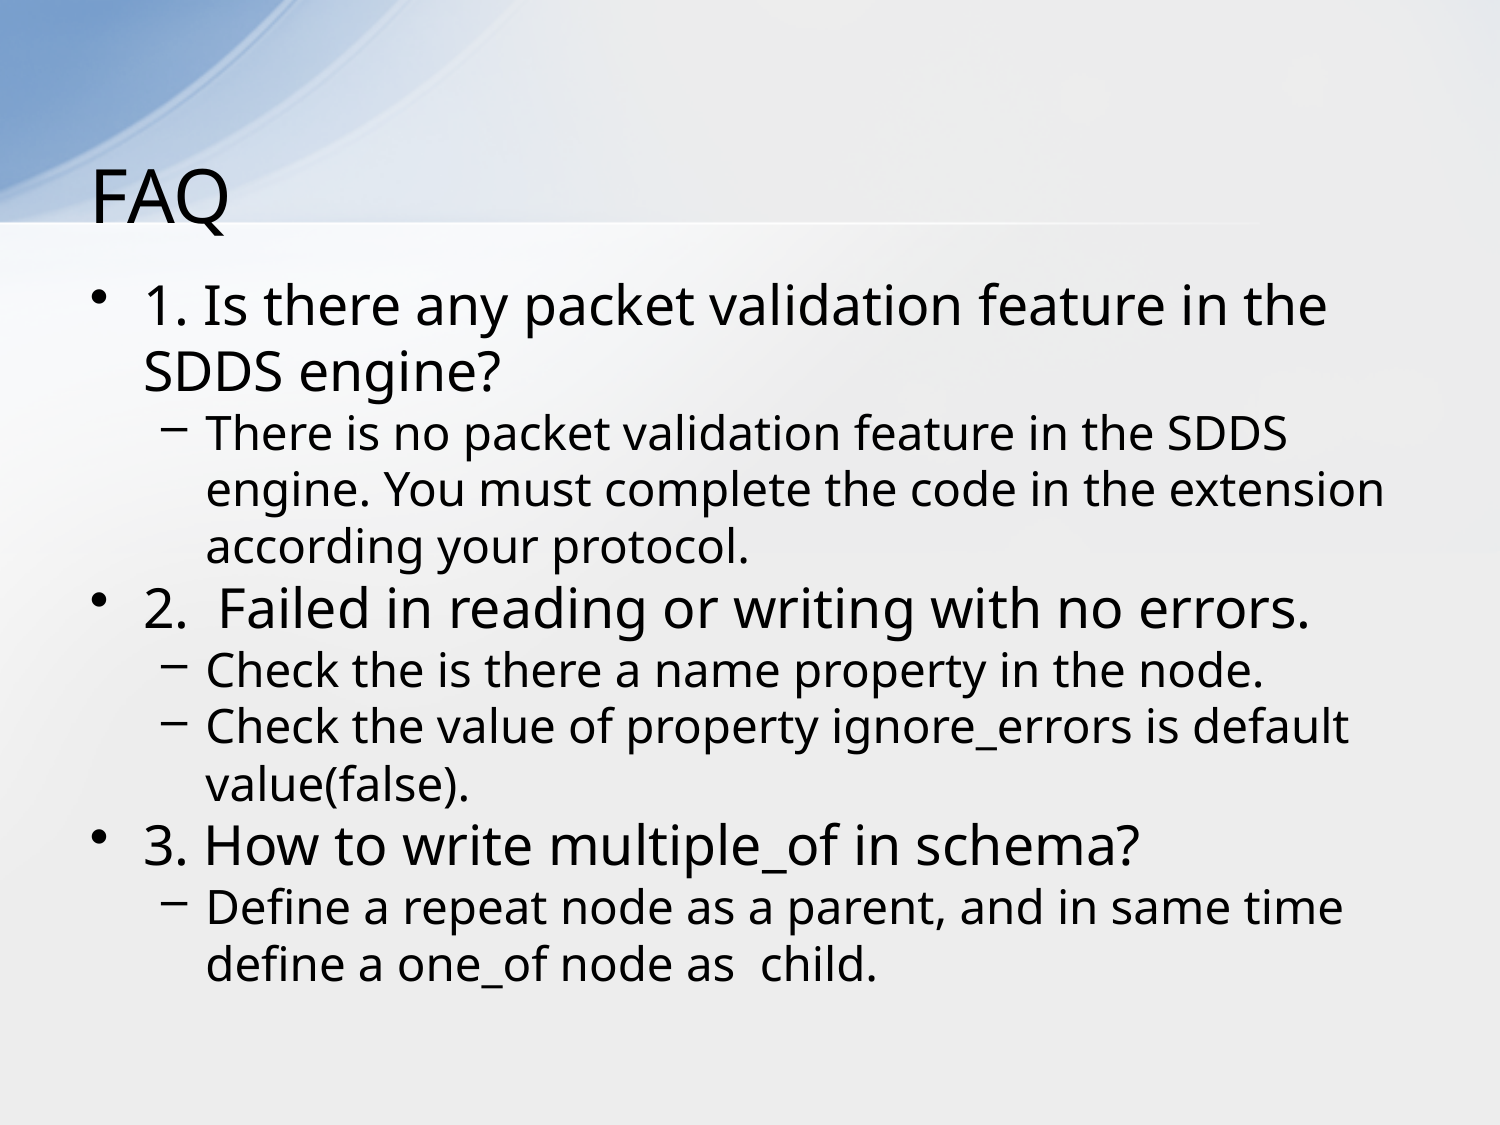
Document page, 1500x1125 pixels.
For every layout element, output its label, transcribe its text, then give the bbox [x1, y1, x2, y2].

picture [0, 0, 1500, 1125]
list 1. Is there any packet validation feature in the SDDS engine? There is no packet validation feature in the SDDS engine. You must complete the code in the extension according your protocol. 2. Failed in reading or writing with no errors. Check the is there a name property in the node. Check the value of property ignore_errors is default value(false). 3. How to write multiple_of in schema? Define a repeat node as a parent, and in same time define a one_of node as child. [75, 262, 1425, 1005]
title FAQ [75, 58, 1425, 247]
